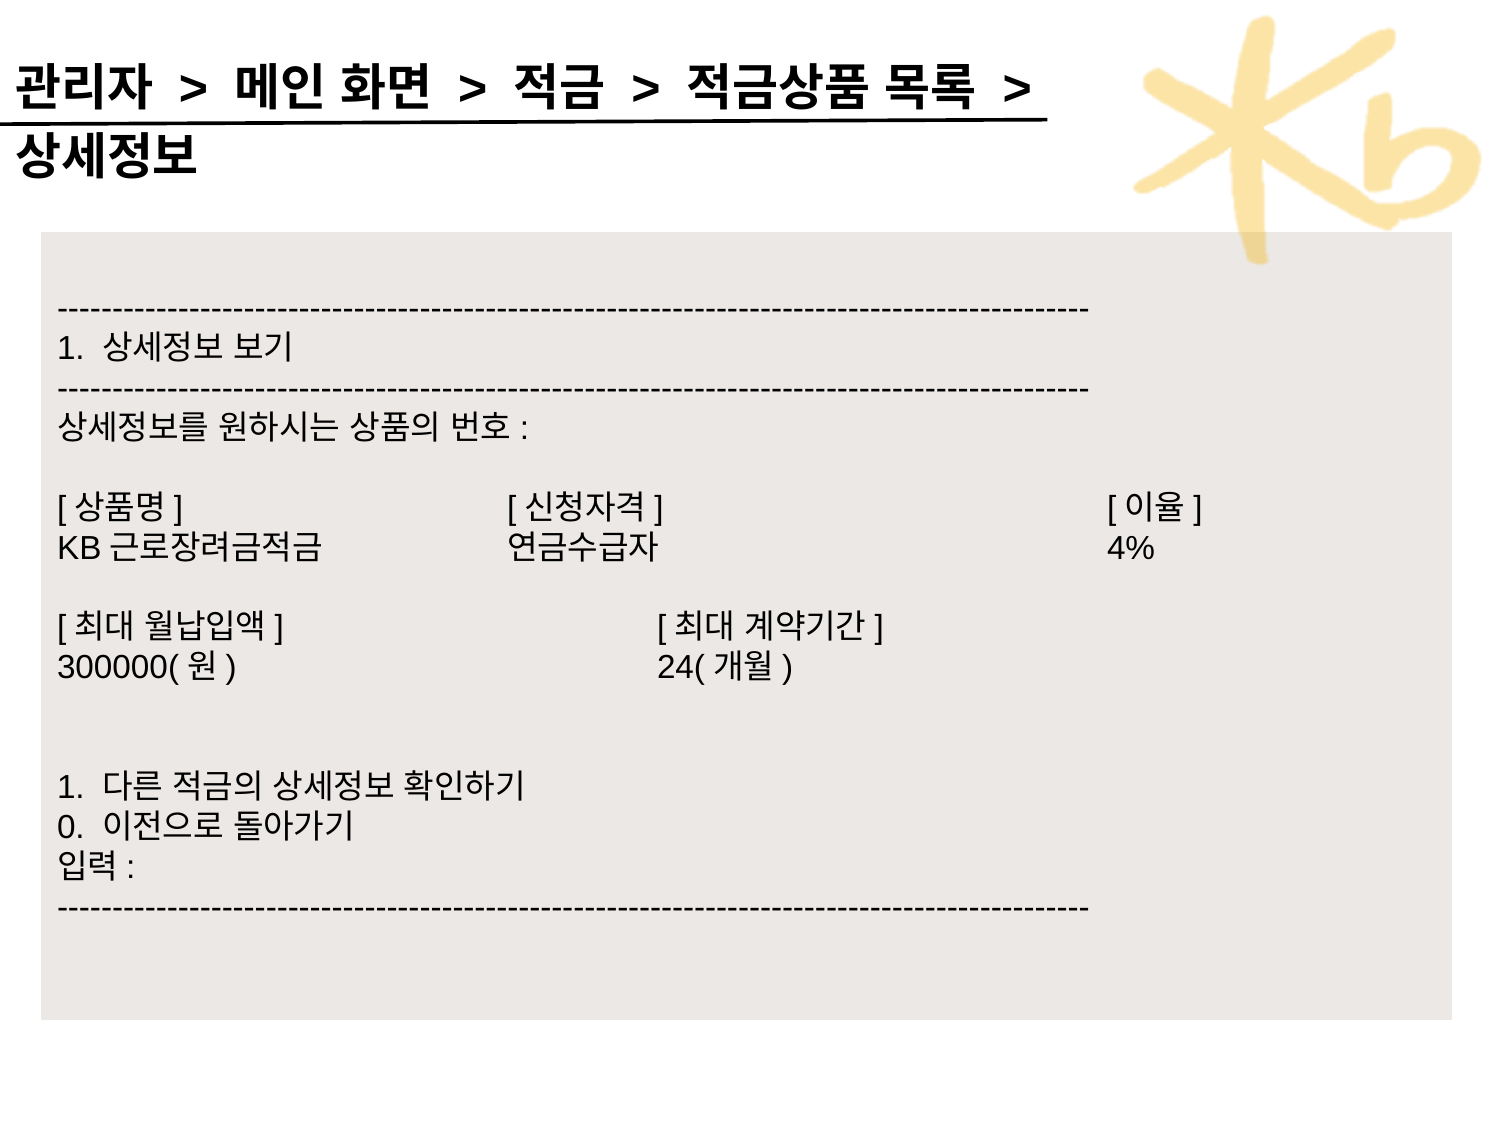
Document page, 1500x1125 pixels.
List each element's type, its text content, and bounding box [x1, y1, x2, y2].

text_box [0, 119, 1048, 125]
text_box 관리자 > 메인 화면 > 적금 > 적금상품 목록 > 상세정보 [0, 38, 1106, 192]
picture [1111, 0, 1500, 278]
text_box ---------------------------------------------------------------------------------------------- 1. 상세정보 보기 ---------------------------------------------------------------------------------------------- 상세정보를 원하시는 상품의 번호: [상품명] [신청자격] [이율] KB근로장려금적금 연금수급자 4% [최대 월납입액] [최대 계약기간] 300000(원) 24(개월) 1. 다른 적금의 상세정보 확인하기 0. 이전으로 돌아가기 입력: ---------------------------------------------------------------------------------------------- [42, 232, 1451, 1019]
